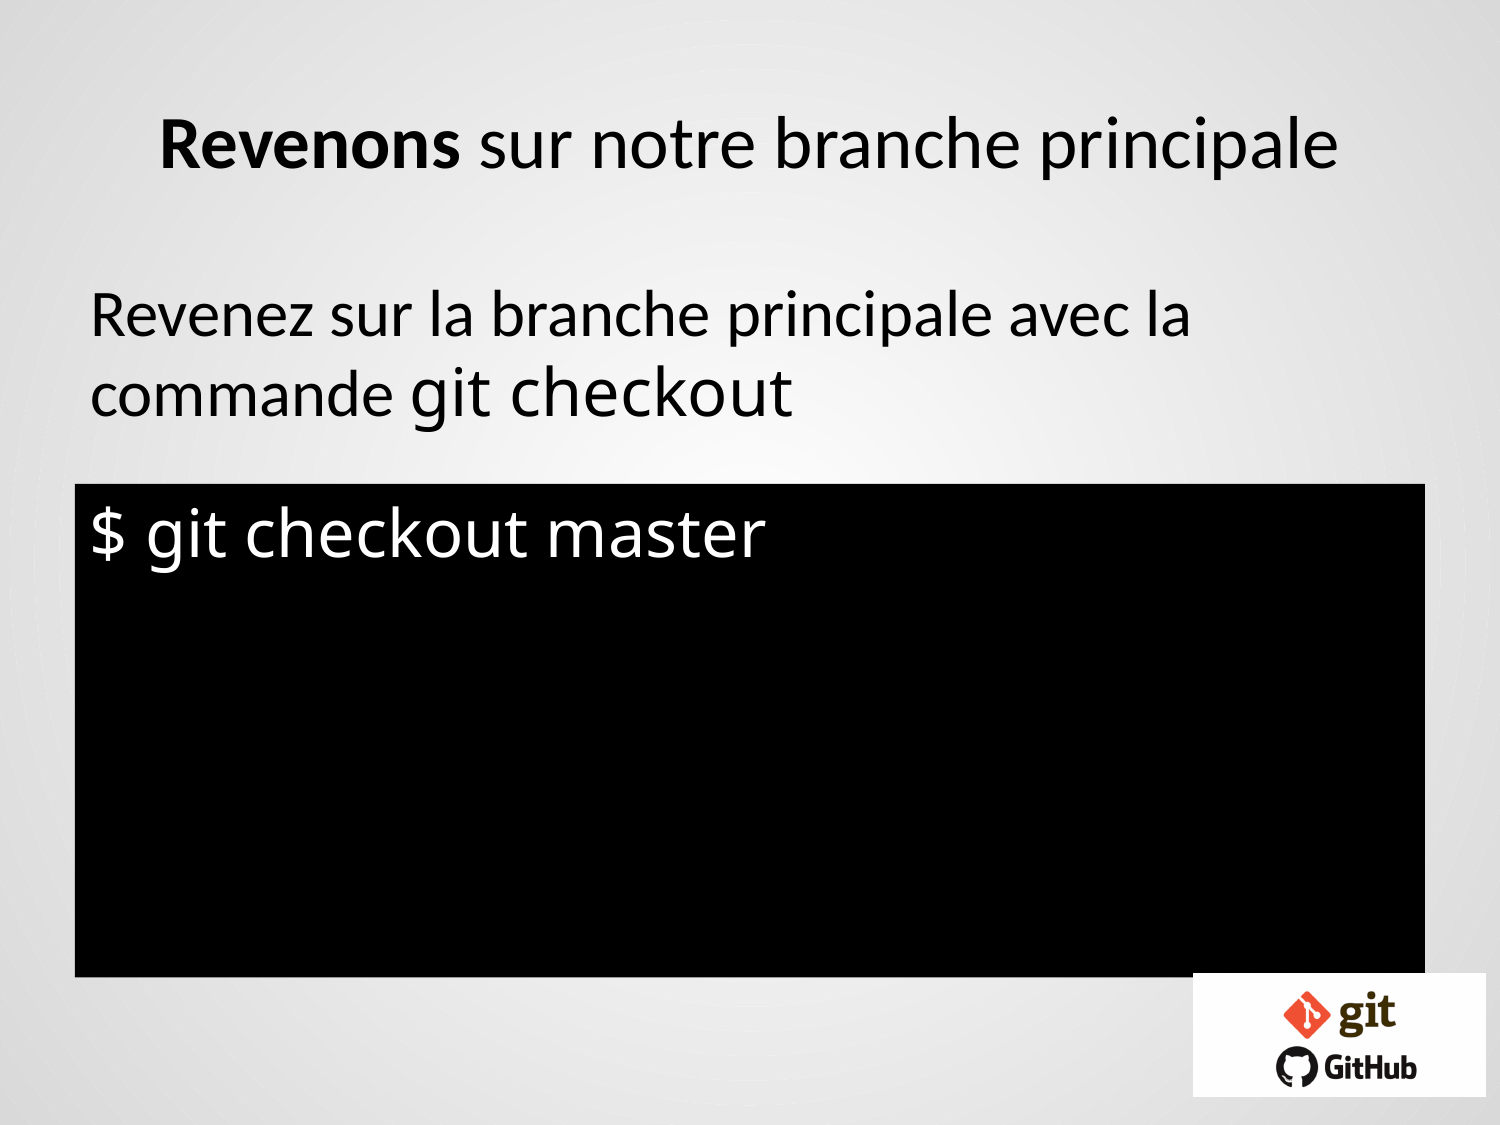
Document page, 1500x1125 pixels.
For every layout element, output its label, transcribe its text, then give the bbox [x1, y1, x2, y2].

text_box $ git checkout master [74, 483, 1425, 978]
title Revenons sur notre branche principale [75, 45, 1425, 233]
picture [1193, 973, 1486, 1097]
list Revenez sur la branche principale avec la commande git checkout [75, 262, 1425, 483]
